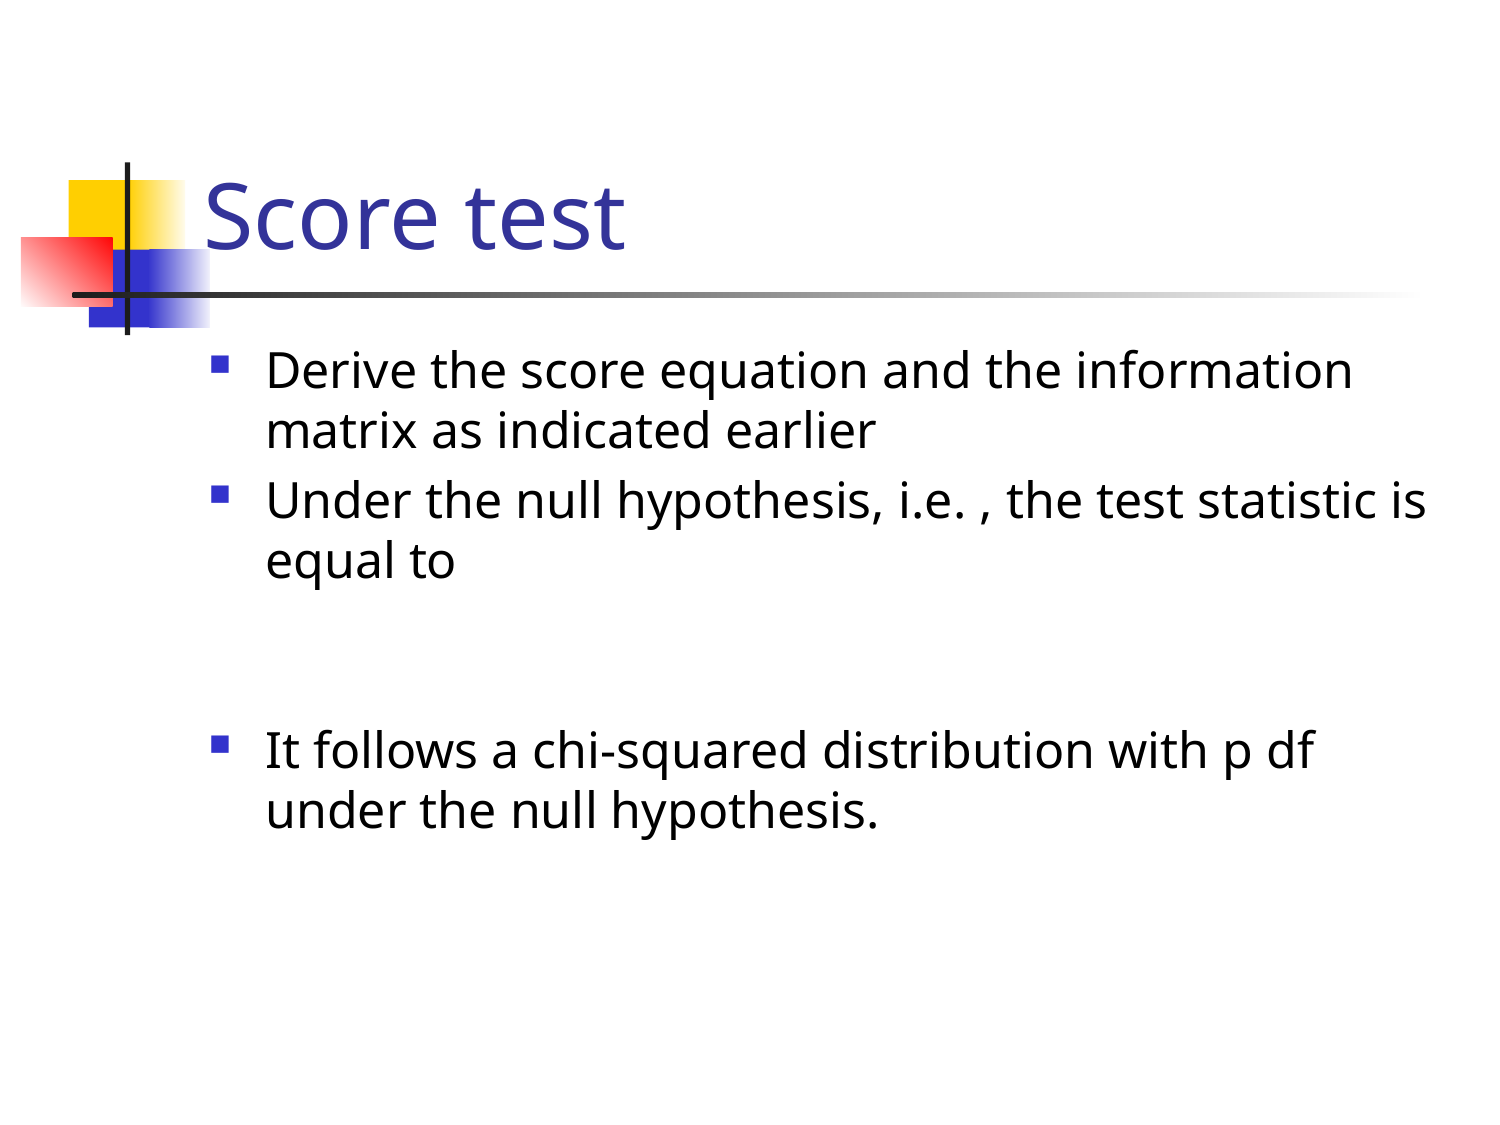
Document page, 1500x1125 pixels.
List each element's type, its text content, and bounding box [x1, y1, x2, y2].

title Score test [188, 34, 1468, 276]
